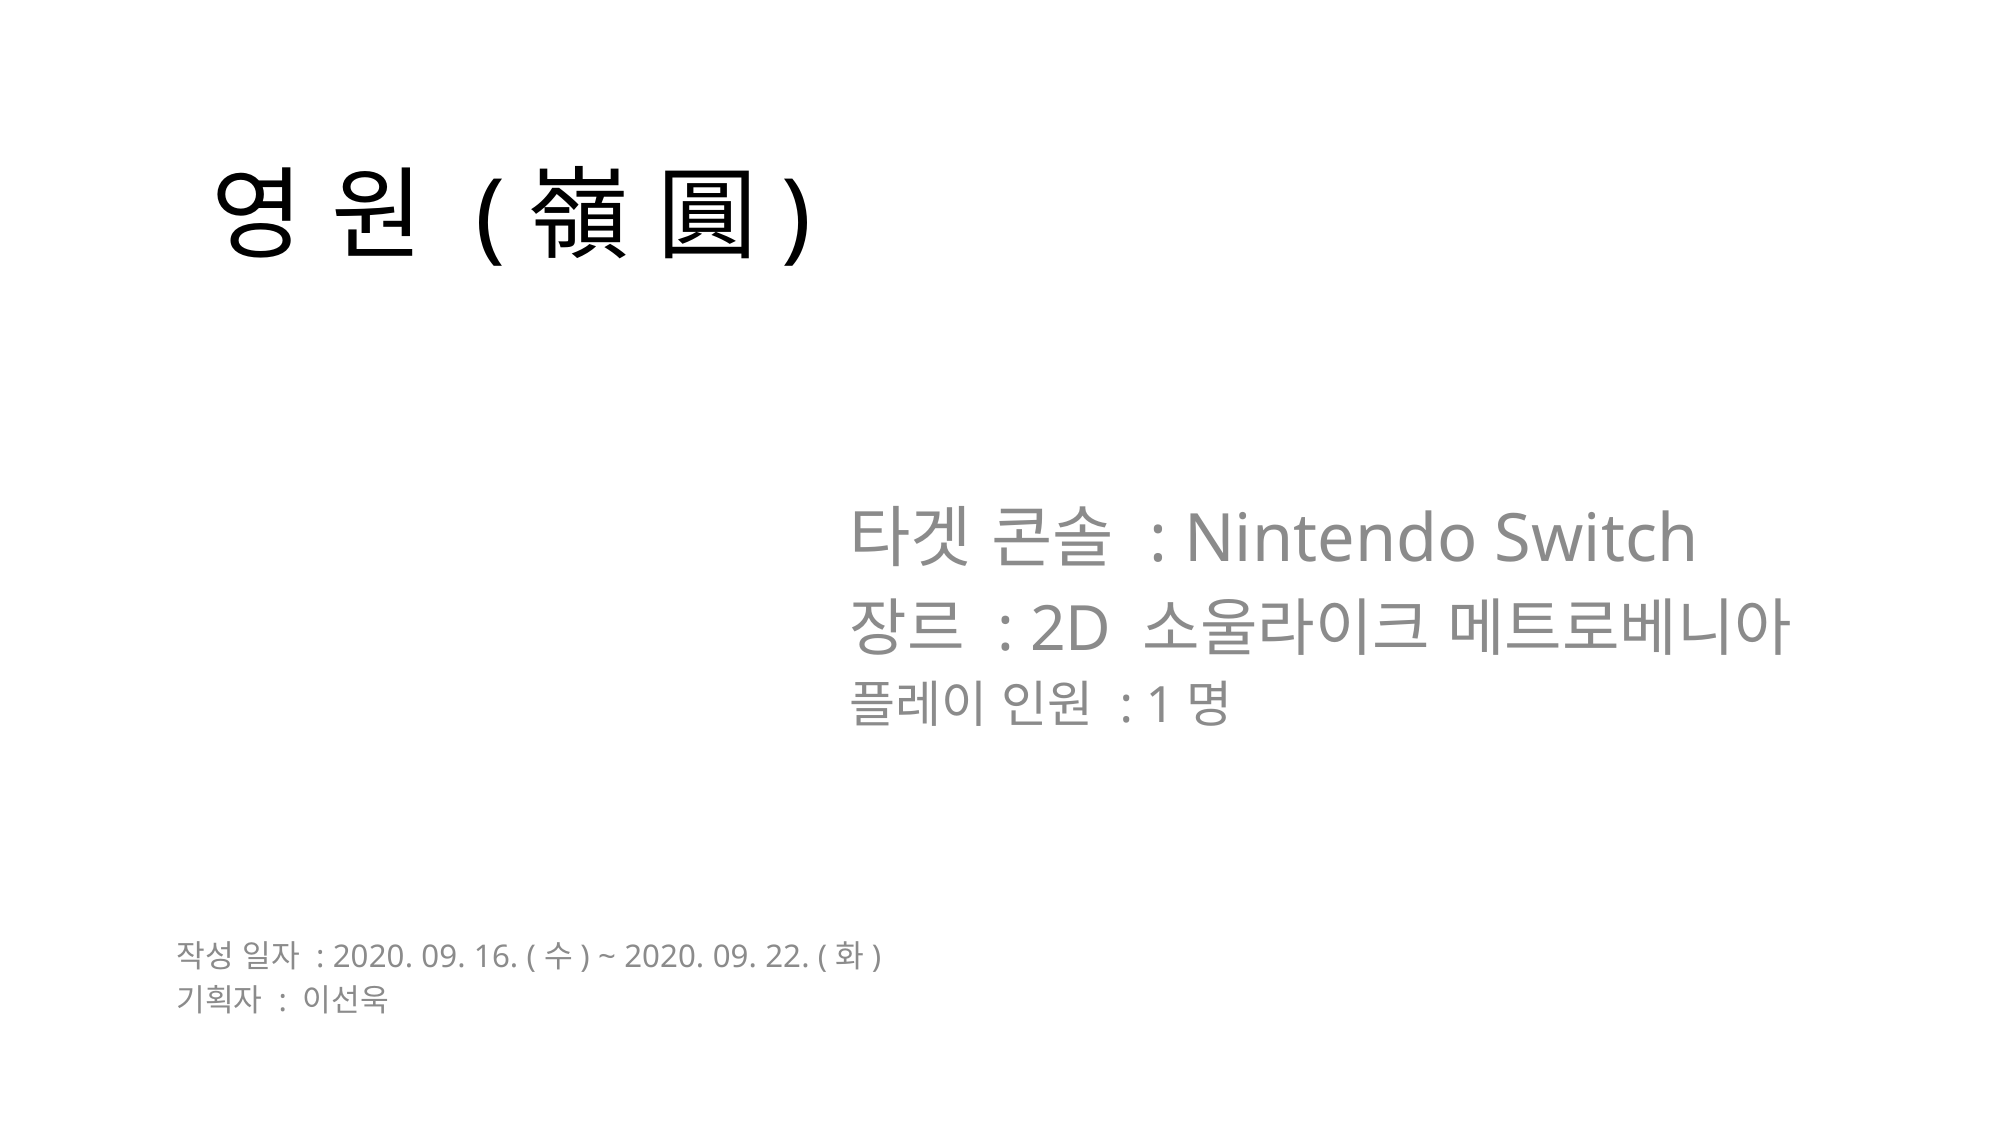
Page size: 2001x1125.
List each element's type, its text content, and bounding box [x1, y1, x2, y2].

title 영 원 (嶺 圓) [196, 90, 1249, 332]
subtitle 타겟 콘솔 : Nintendo Switch 장르 : 2D 소울라이크 메트로베니아 플레이 인원 : 1명 [834, 487, 1857, 929]
text_box 작성 일자 : 2020. 09. 16. (수) ~ 2020. 09. 22. (화) 기획자 : 이선욱 [161, 928, 1048, 1035]
